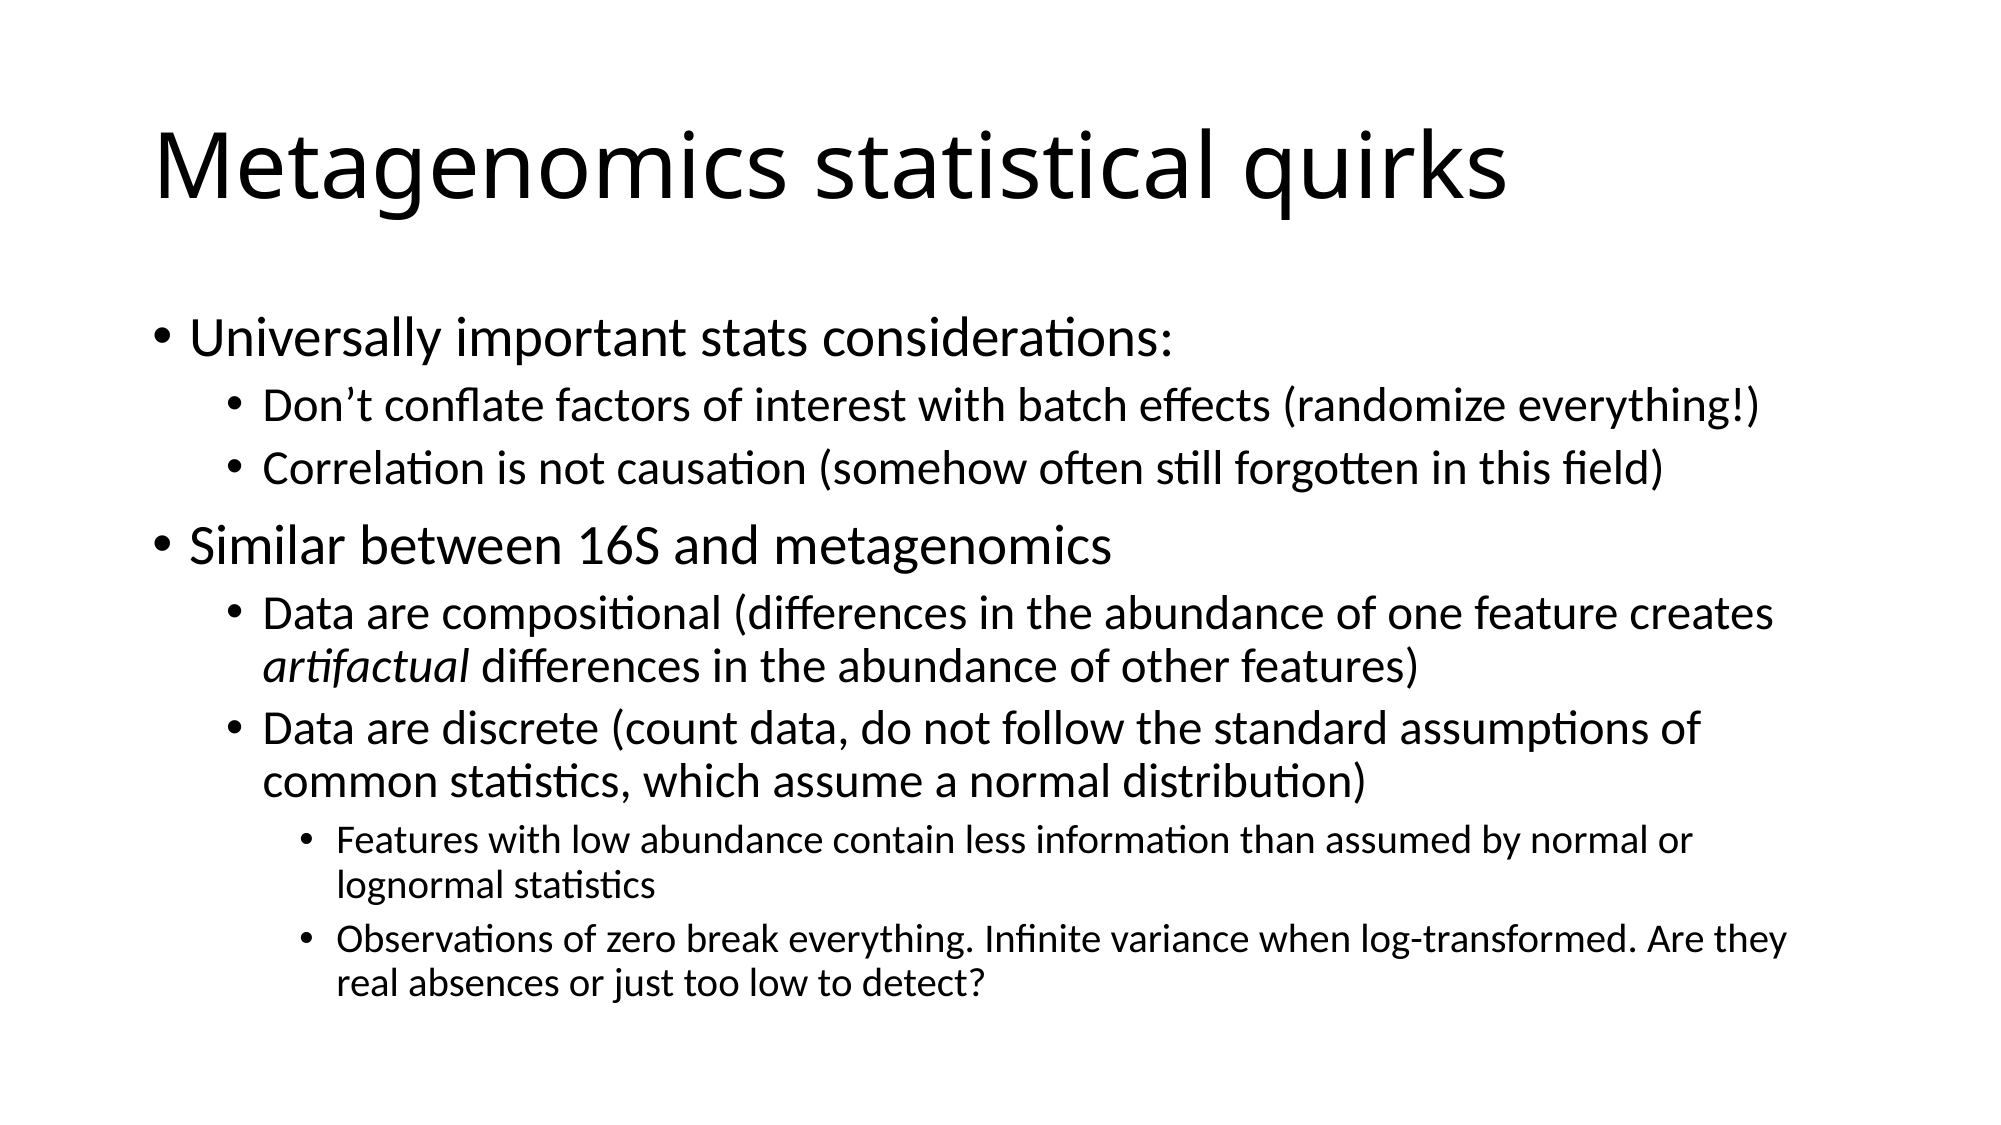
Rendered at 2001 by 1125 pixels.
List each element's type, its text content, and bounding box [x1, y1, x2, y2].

title Metagenomics statistical quirks [137, 59, 1863, 278]
list Universally important stats considerations: Don’t conflate factors of interest with batch effects (randomize everything!) Correlation is not causation (somehow often still forgotten in this field) Similar between 16S and metagenomics Data are compositional (differences in the abundance of one feature creates artifactual differences in the abundance of other features) Data are discrete (count data, do not follow the standard assumptions of common statistics, which assume a normal distribution) Features with low abundance contain less information than assumed by normal or lognormal statistics Observations of zero break everything. Infinite variance when log-transformed. Are they real absences or just too low to detect? [137, 299, 1863, 1014]
